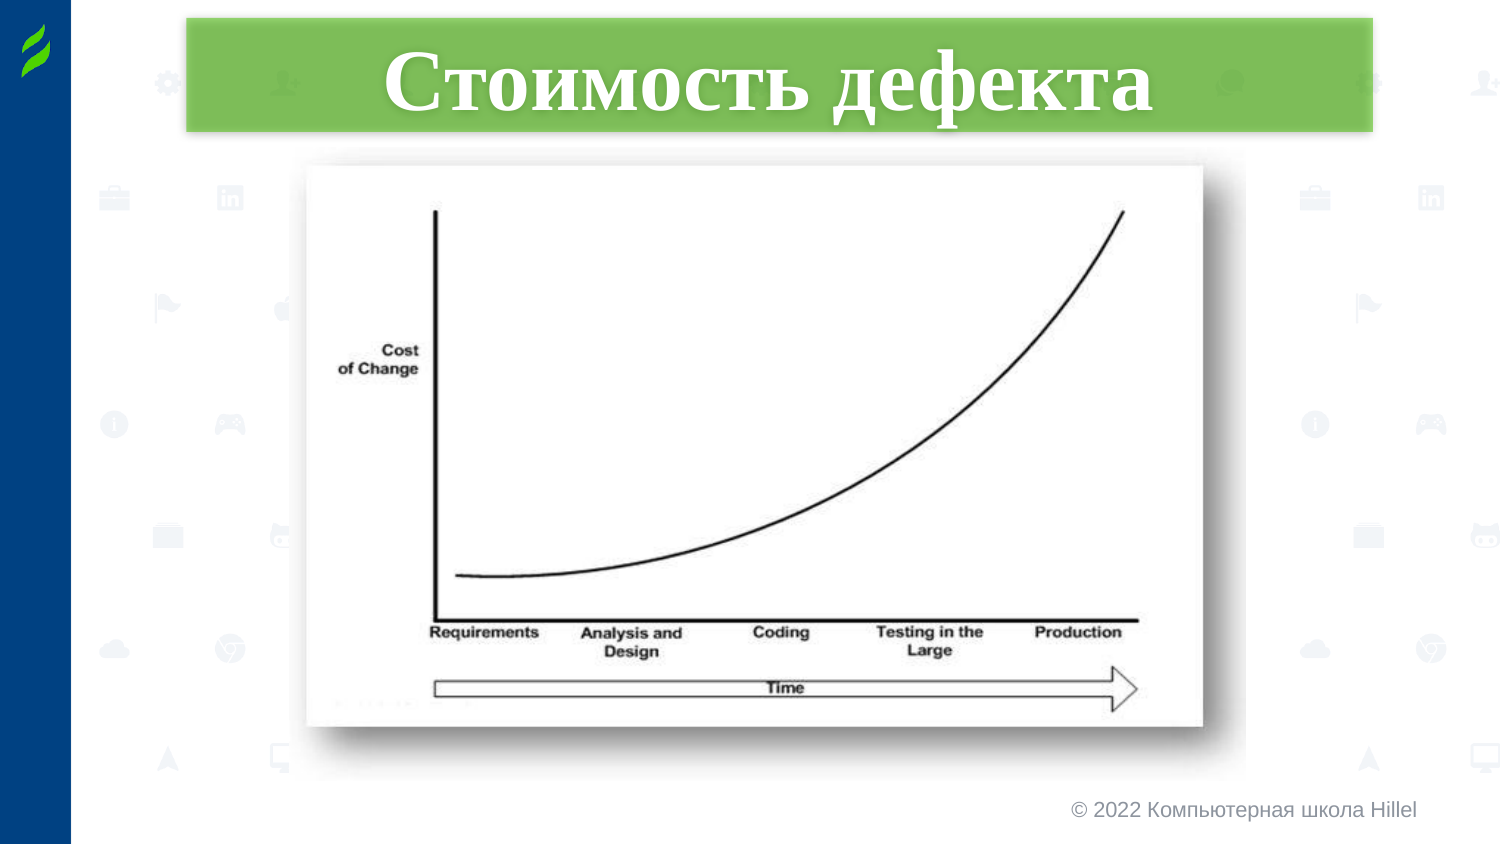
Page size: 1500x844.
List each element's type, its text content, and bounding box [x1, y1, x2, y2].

picture [0, 0, 1500, 844]
text_box Стоимость дефекта [186, 17, 1373, 132]
